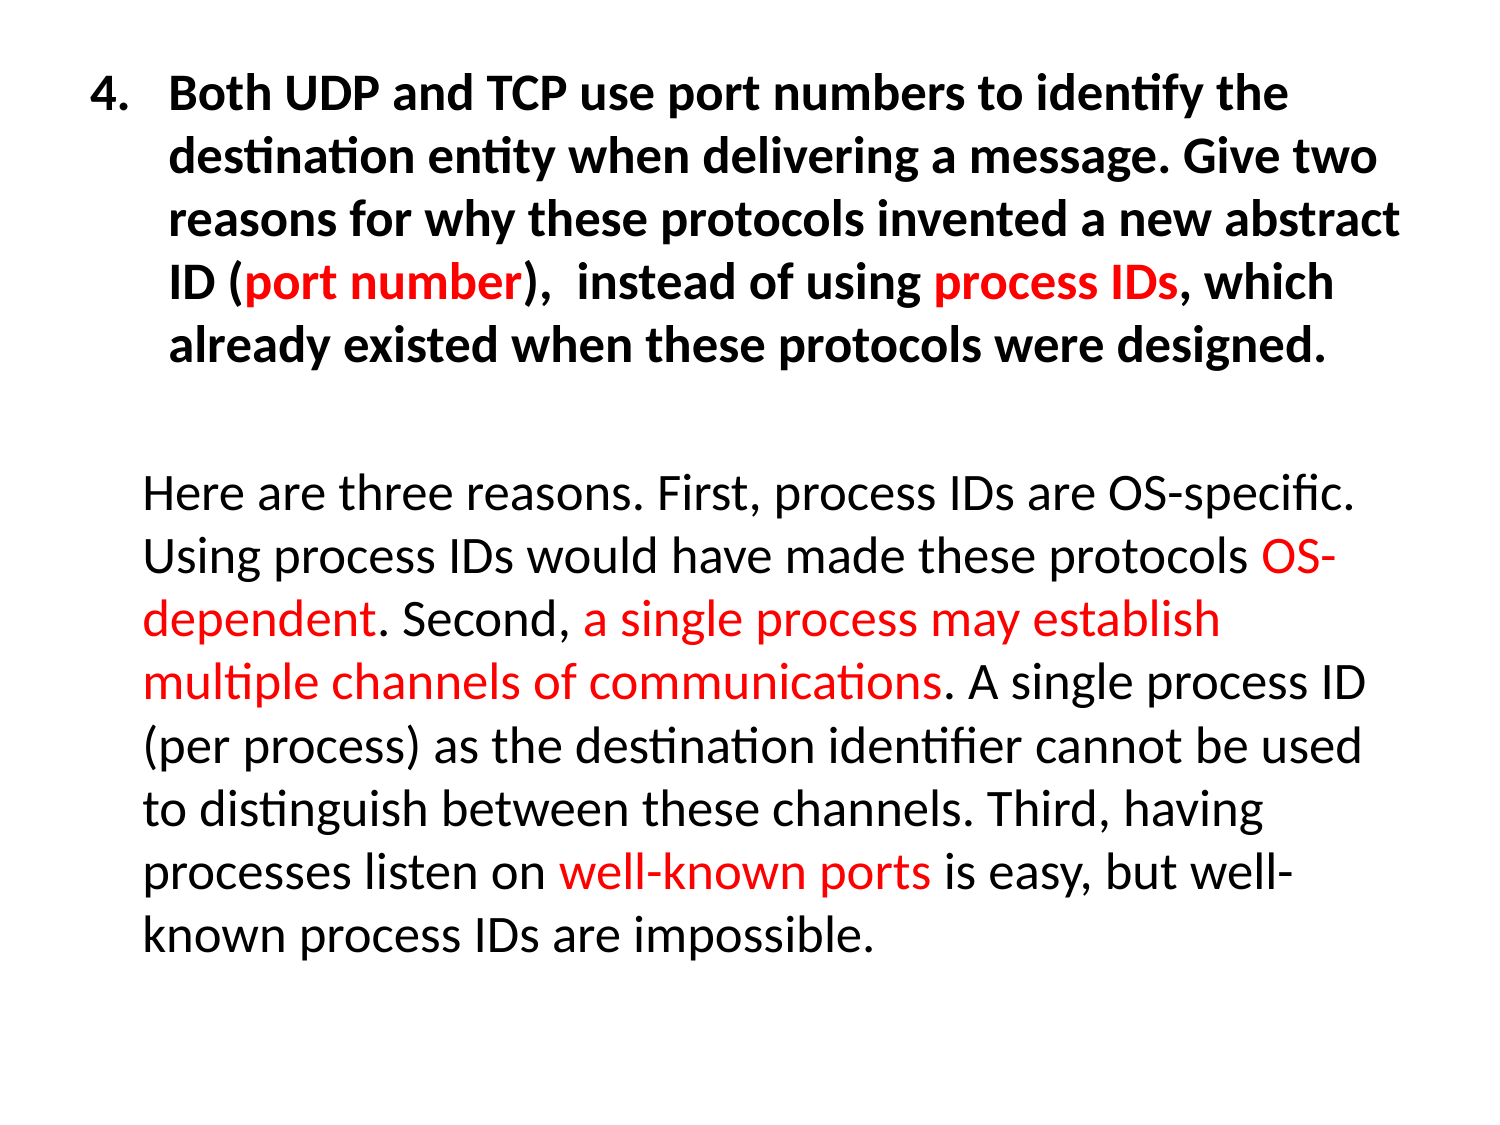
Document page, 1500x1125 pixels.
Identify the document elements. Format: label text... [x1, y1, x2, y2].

list 4. Both UDP and TCP use port numbers to identify the destination entity when delivering a message. Give two reasons for why these protocols invented a new abstract ID (port number), instead of using process IDs, which already existed when these protocols were designed. Here are three reasons. First, process IDs are OS-specific. Using process IDs would have made these protocols OS-dependent. Second, a single process may establish multiple channels of communications. A single process ID (per process) as the destination identifier cannot be used to distinguish between these channels. Third, having processes listen on well-known ports is easy, but well-known process IDs are impossible. [75, 50, 1425, 1000]
